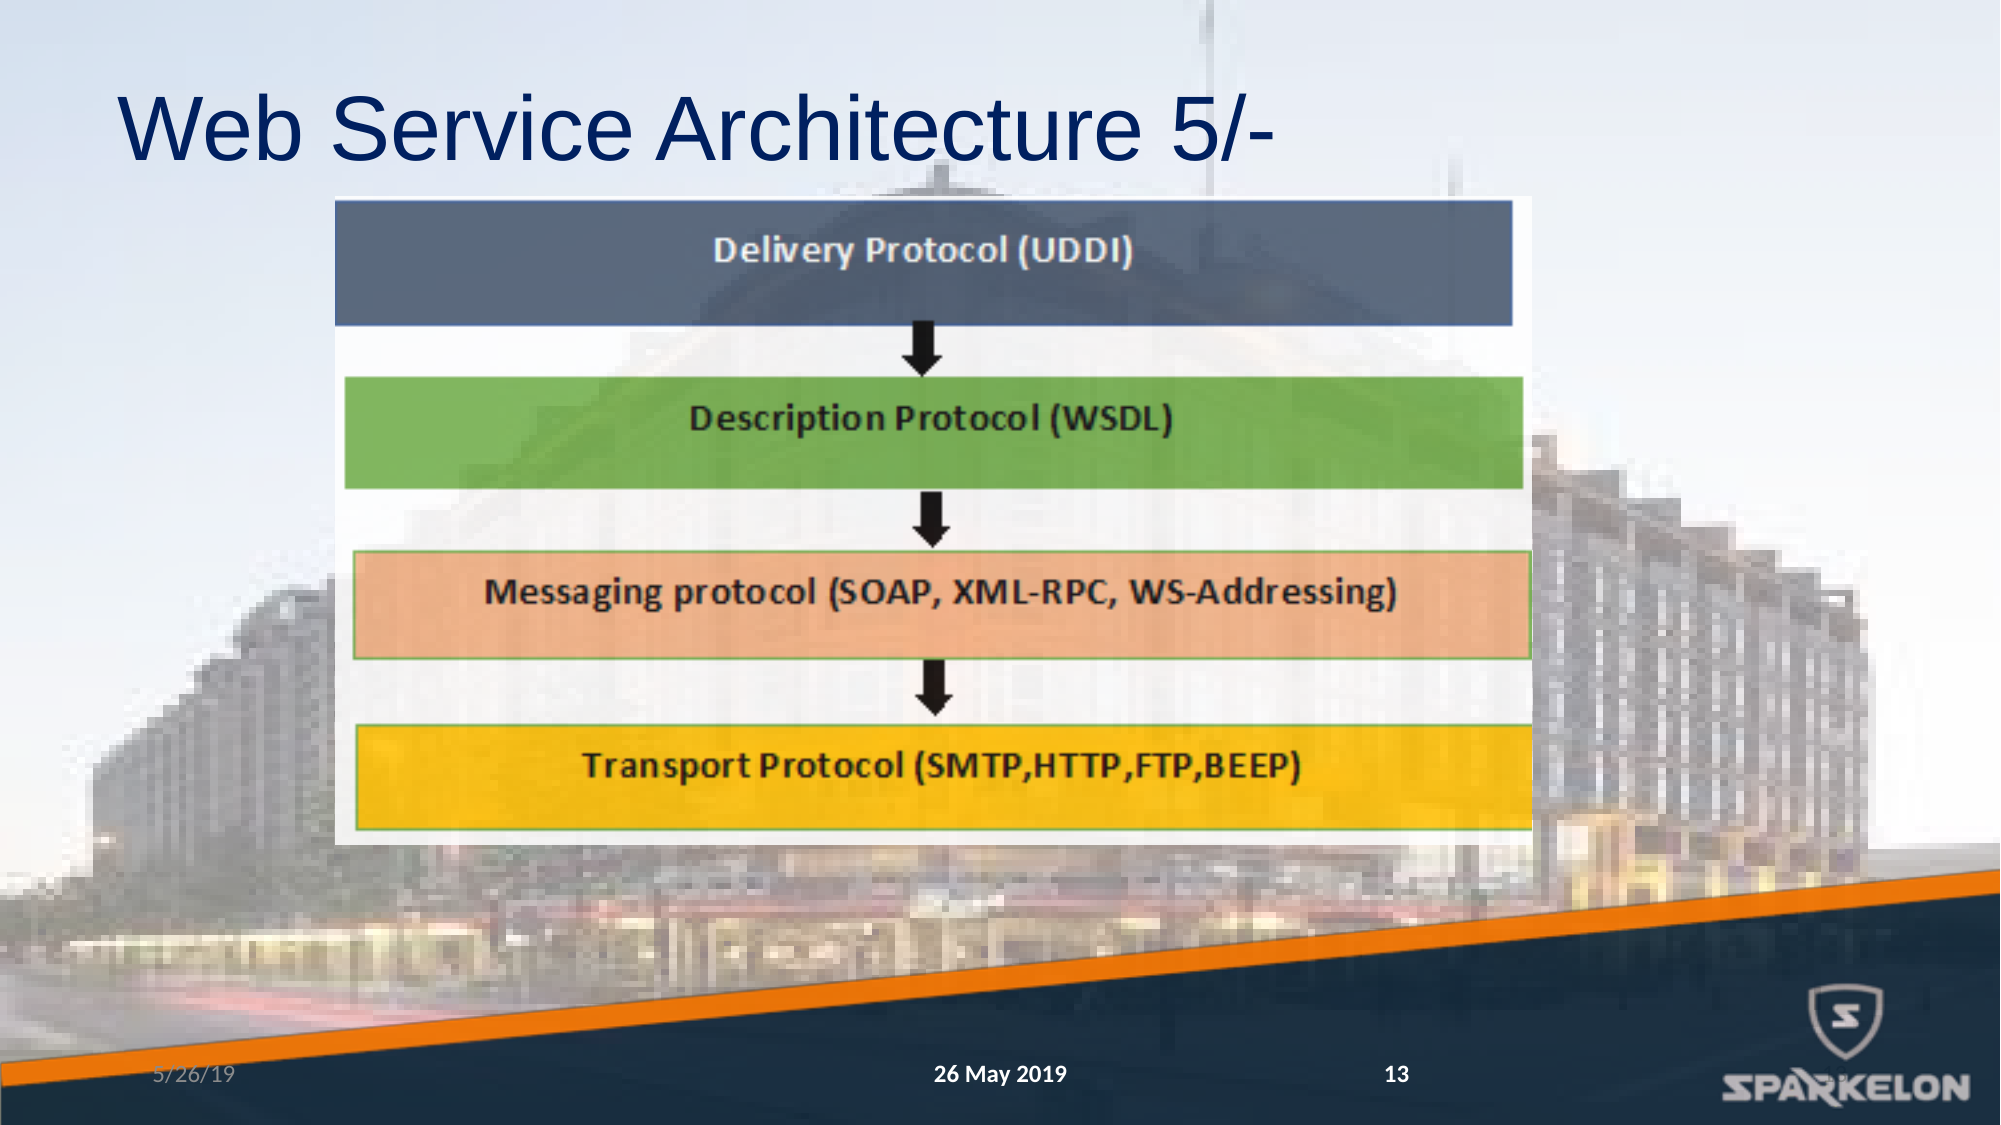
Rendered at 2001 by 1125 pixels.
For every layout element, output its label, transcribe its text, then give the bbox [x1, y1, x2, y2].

title Web Service Architecture 5/- [102, 22, 1828, 240]
picture [0, 196, 2000, 1125]
